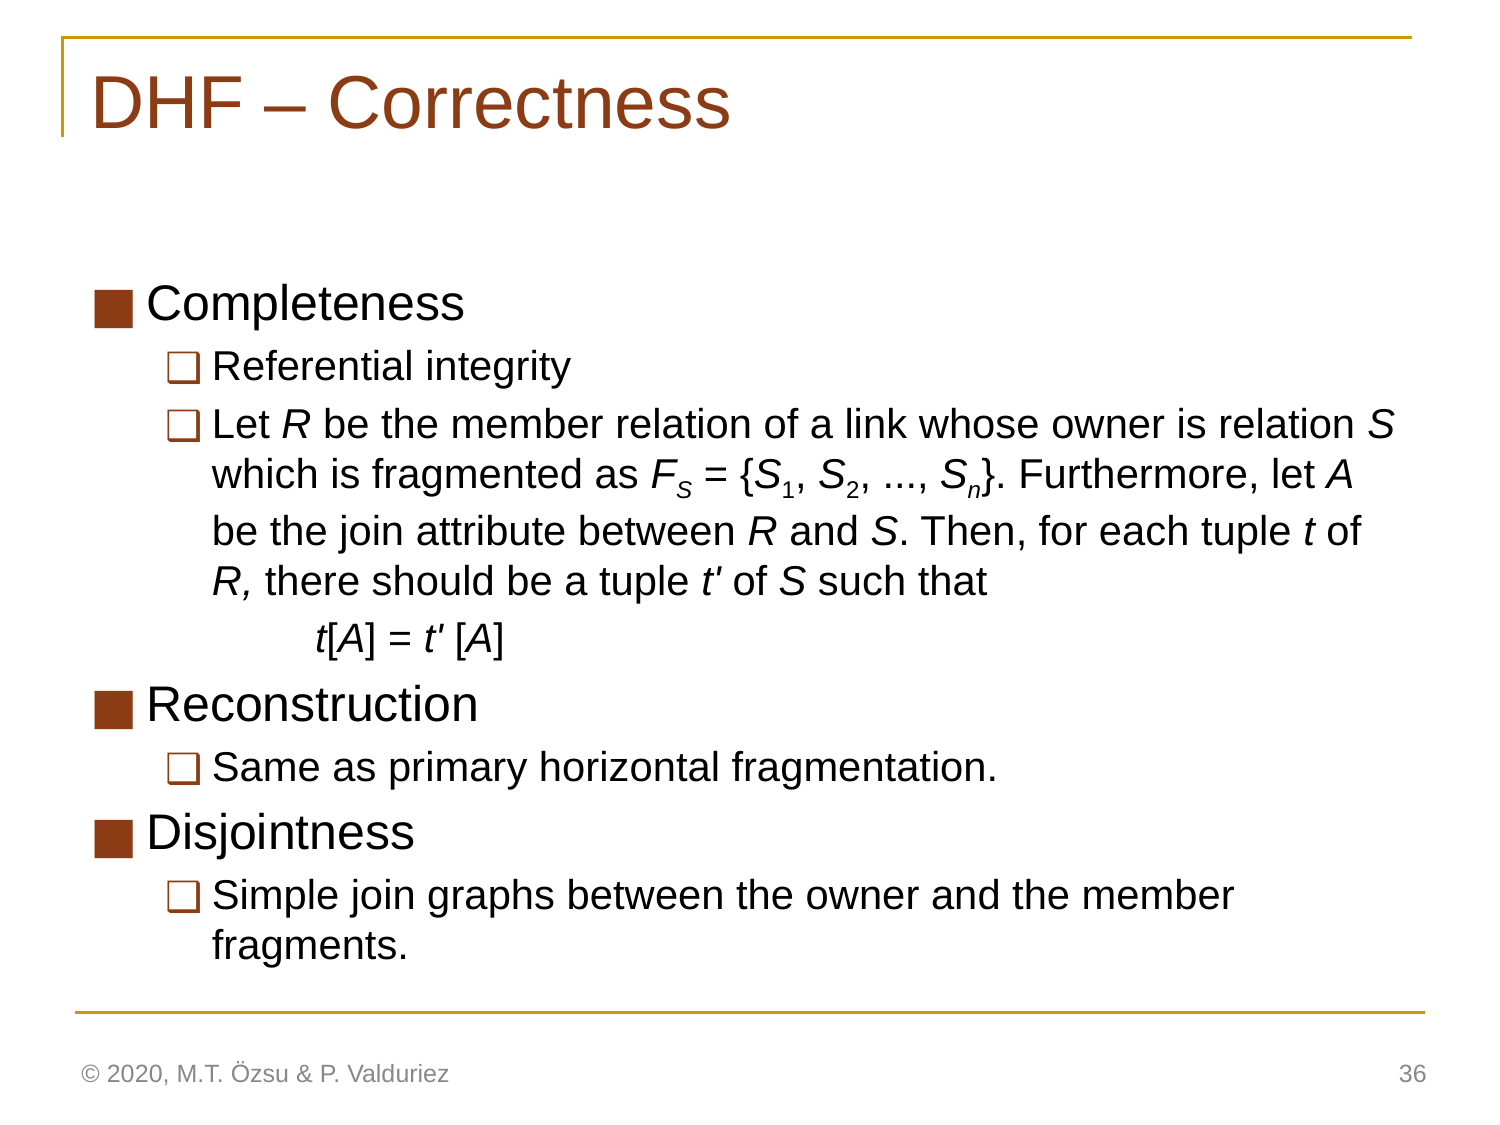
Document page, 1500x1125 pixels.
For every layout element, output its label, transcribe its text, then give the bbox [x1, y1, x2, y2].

list Completeness Referential integrity Let R be the member relation of a link whose owner is relation S which is fragmented as FS = {S1, S2, ..., Sn}. Furthermore, let A be the join attribute between R and S. Then, for each tuple t of R, there should be a tuple t' of S such that t[A] = t' [A] Reconstruction Same as primary horizontal fragmentation. Disjointness Simple join graphs between the owner and the member fragments. [75, 262, 1425, 1006]
title DHF – Correctness [75, 45, 1425, 233]
slide_number ‹#› [1104, 1042, 1442, 1103]
footer © 2020, M.T. Özsu & P. Valduriez [66, 1042, 573, 1103]
